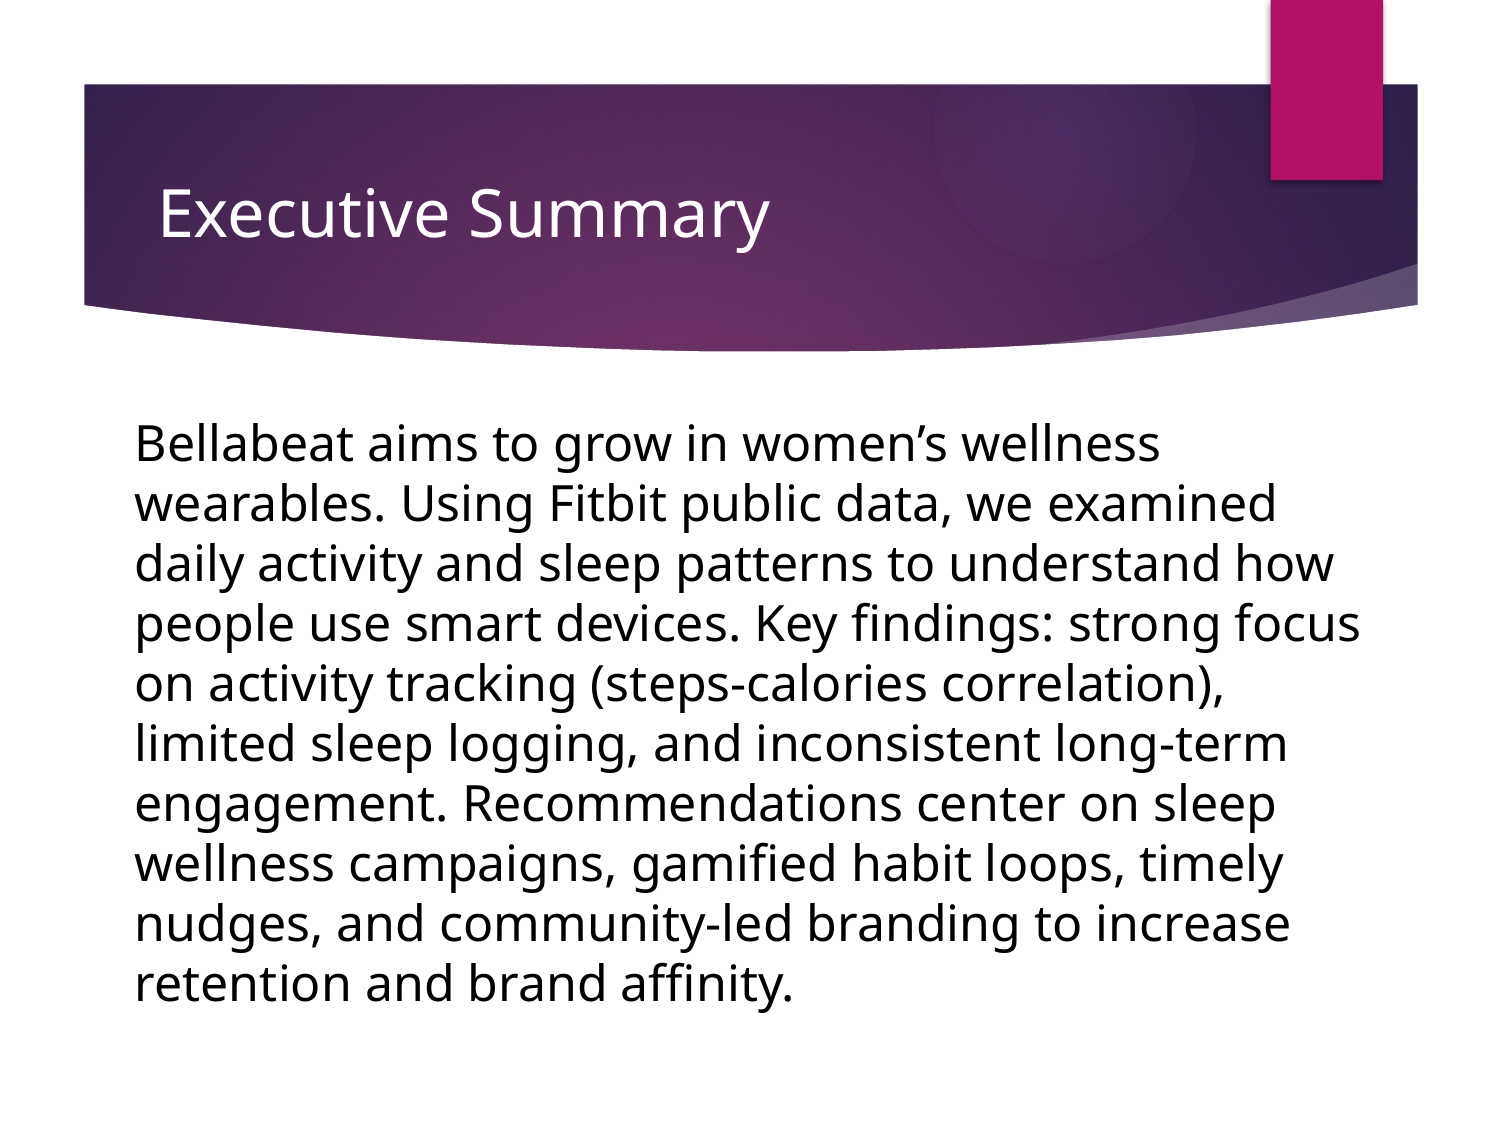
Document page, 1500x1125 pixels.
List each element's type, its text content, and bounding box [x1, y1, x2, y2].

text_box Bellabeat aims to grow in women’s wellness wearables. Using Fitbit public data, we examined daily activity and sleep patterns to understand how people use smart devices. Key findings: strong focus on activity tracking (steps-calories correlation), limited sleep logging, and inconsistent long-term engagement. Recommendations center on sleep wellness campaigns, gamified habit loops, timely nudges, and community-led branding to increase retention and brand affinity. [119, 403, 1380, 1019]
title Executive Summary [142, 152, 1183, 269]
